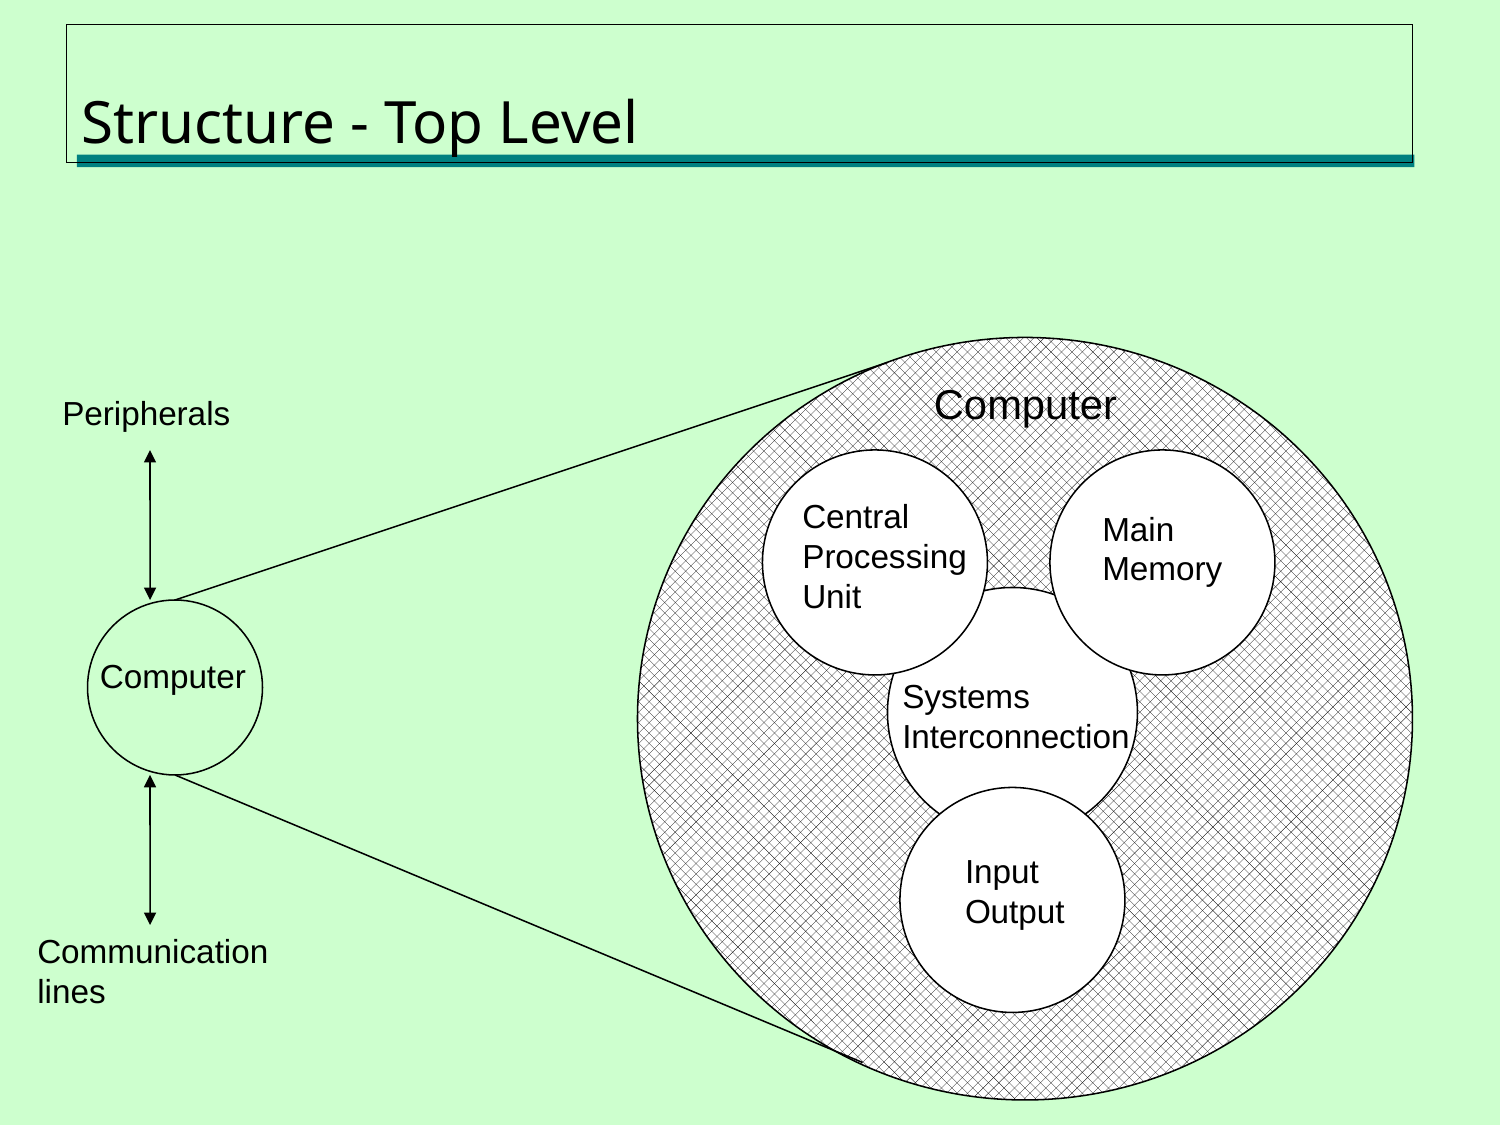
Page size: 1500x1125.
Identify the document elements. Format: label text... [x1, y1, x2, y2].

title Structure - Top Level [66, 24, 1413, 163]
text_box Main Memory [1087, 499, 1238, 596]
text_box Computer [85, 647, 261, 703]
text_box [762, 492, 970, 675]
text_box [898, 763, 1127, 814]
text_box [143, 774, 157, 925]
text_box Systems Interconnection [887, 667, 1145, 763]
text_box Computer [919, 370, 1132, 436]
text_box [899, 787, 1125, 1013]
text_box [637, 337, 1413, 1100]
text_box Central Processing Unit [787, 487, 992, 623]
text_box Input Output [950, 842, 1080, 938]
text_box [97, 600, 253, 647]
text_box [143, 450, 157, 601]
text_box [1049, 449, 1275, 675]
text_box [919, 587, 1118, 667]
text_box Peripherals [47, 384, 246, 441]
text_box [88, 671, 263, 775]
text_box [791, 449, 959, 487]
text_box Communication lines [22, 922, 284, 1018]
